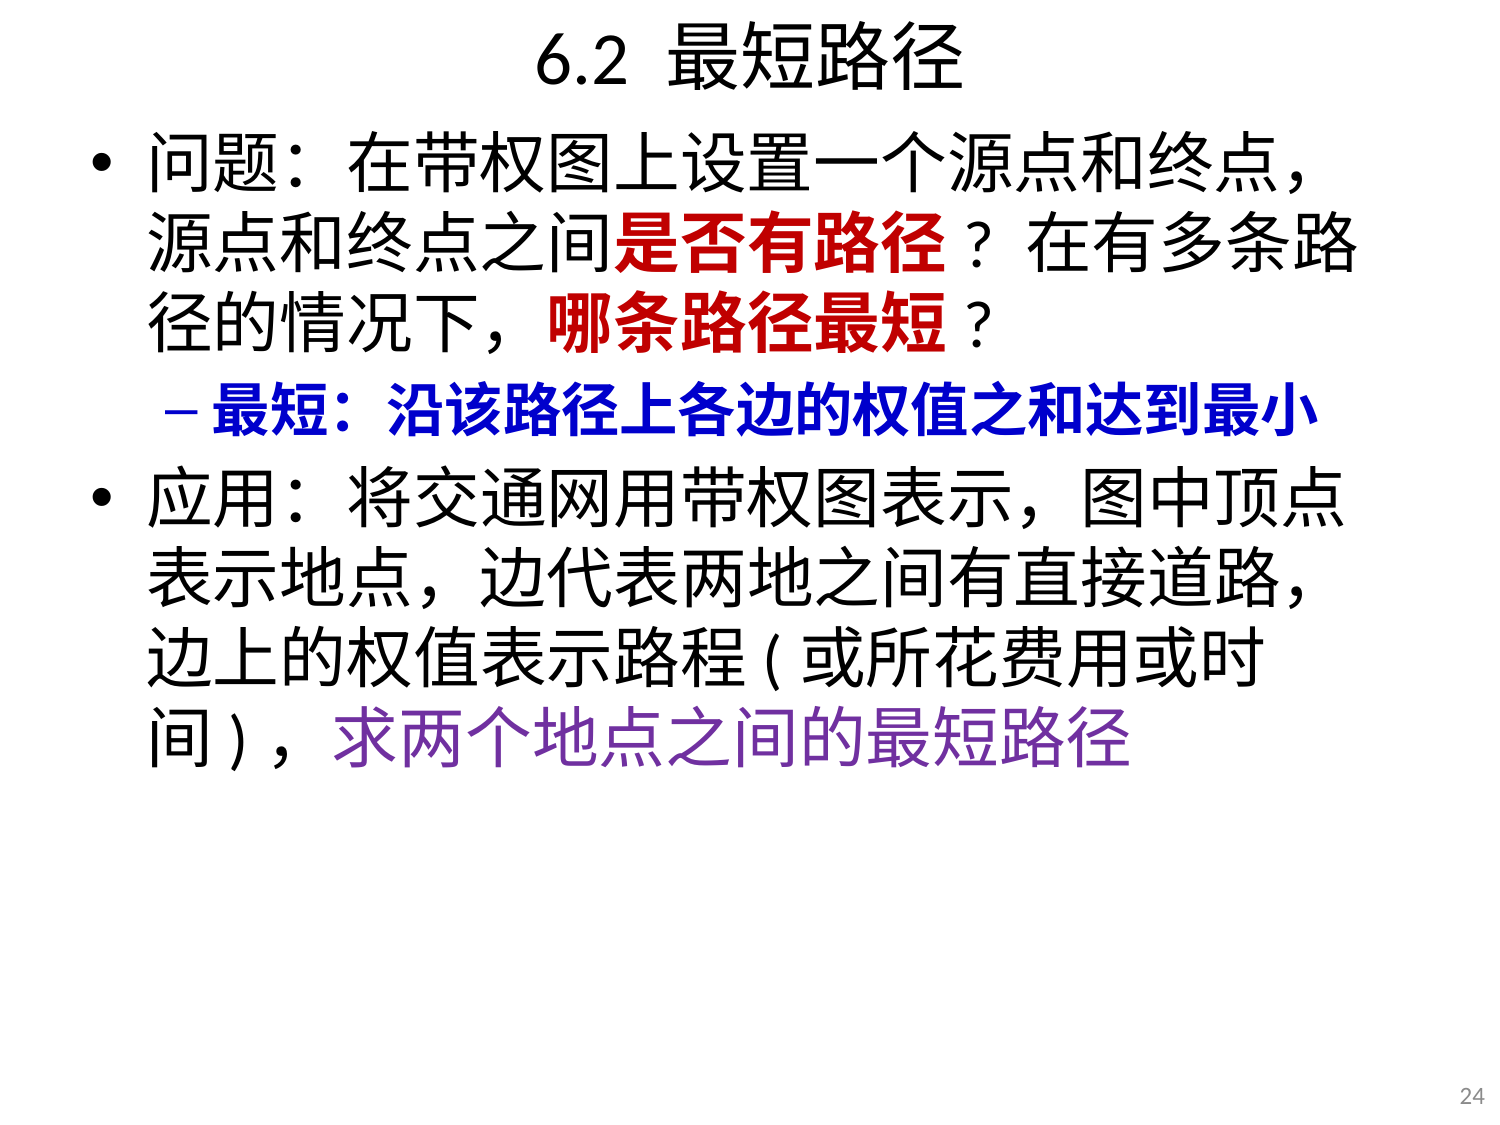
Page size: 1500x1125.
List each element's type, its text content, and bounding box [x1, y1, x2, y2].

title 6.2 最短路径 [75, 0, 1425, 113]
slide_number 24 [1435, 1065, 1500, 1125]
list 问题：在带权图上设置一个源点和终点，源点和终点之间是否有路径? 在有多条路径的情况下，哪条路径最短? 最短：沿该路径上各边的权值之和达到最小 应用：将交通网用带权图表示，图中顶点表示地点，边代表两地之间有直接道路，边上的权值表示路程(或所花费用或时间)，求两个地点之间的最短路径 [75, 113, 1425, 1125]
